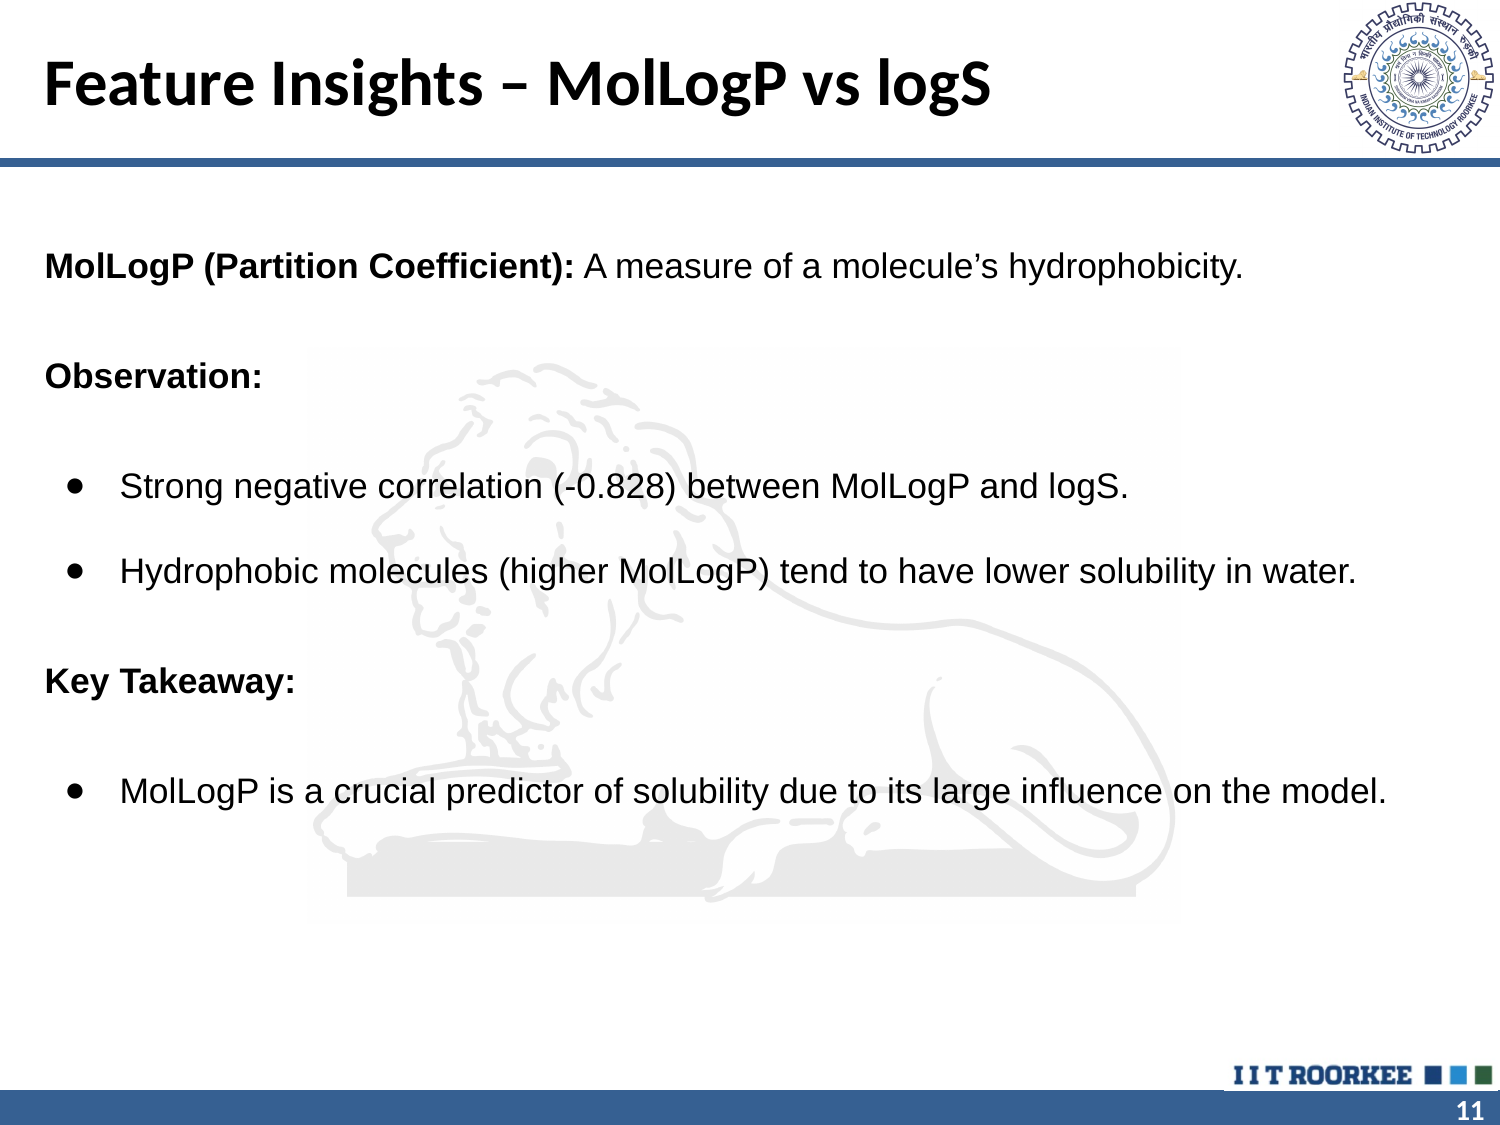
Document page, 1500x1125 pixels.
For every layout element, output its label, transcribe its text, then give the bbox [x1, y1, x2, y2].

picture [1339, 0, 1500, 158]
picture [1224, 1057, 1498, 1091]
title Feature Insights – MolLogP vs logS [29, 33, 1185, 125]
list MolLogP (Partition Coefficient): A measure of a molecule’s hydrophobicity. Observation: Strong negative correlation (-0.828) between MolLogP and logS. Hydrophobic molecules (higher MolLogP) tend to have lower solubility in water. Key Takeaway: MolLogP is a crucial predictor of solubility due to its large influence on the model. [29, 192, 1468, 1050]
